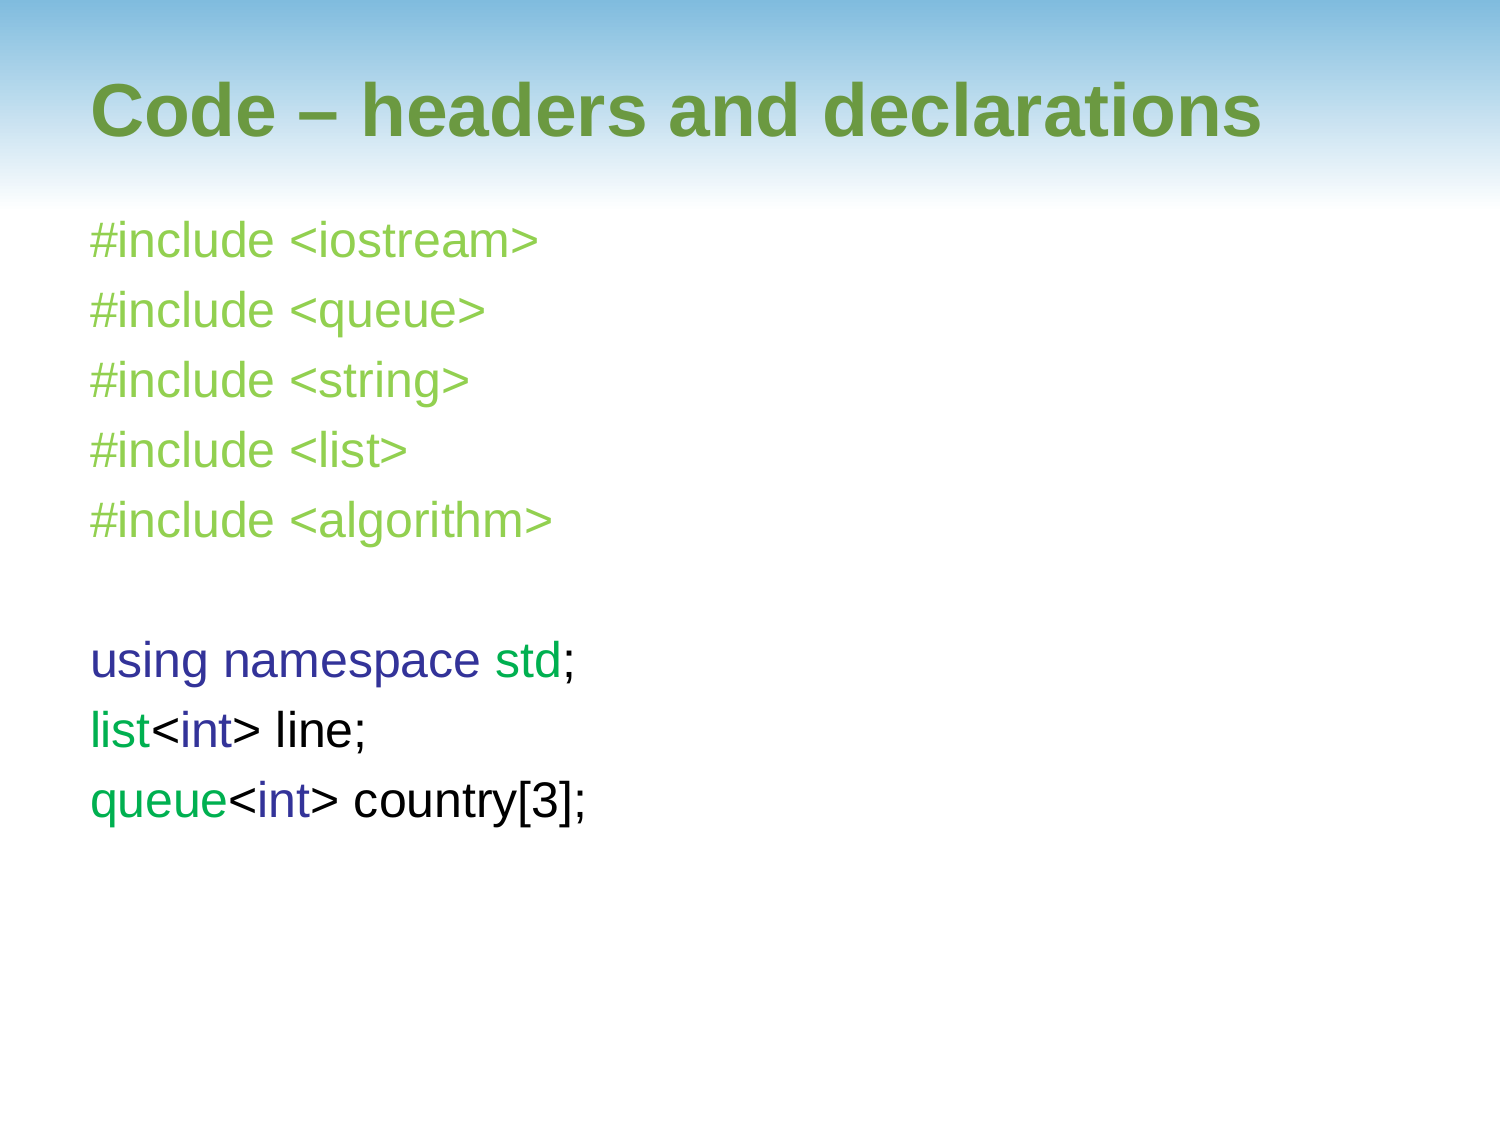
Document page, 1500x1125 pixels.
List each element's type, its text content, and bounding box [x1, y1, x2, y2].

list #include <iostream> #include <queue> #include <string> #include <list> #include <algorithm> using namespace std; list<int> line; queue<int> country[3]; [75, 200, 1438, 1013]
title Code – headers and declarations [75, 12, 1438, 200]
